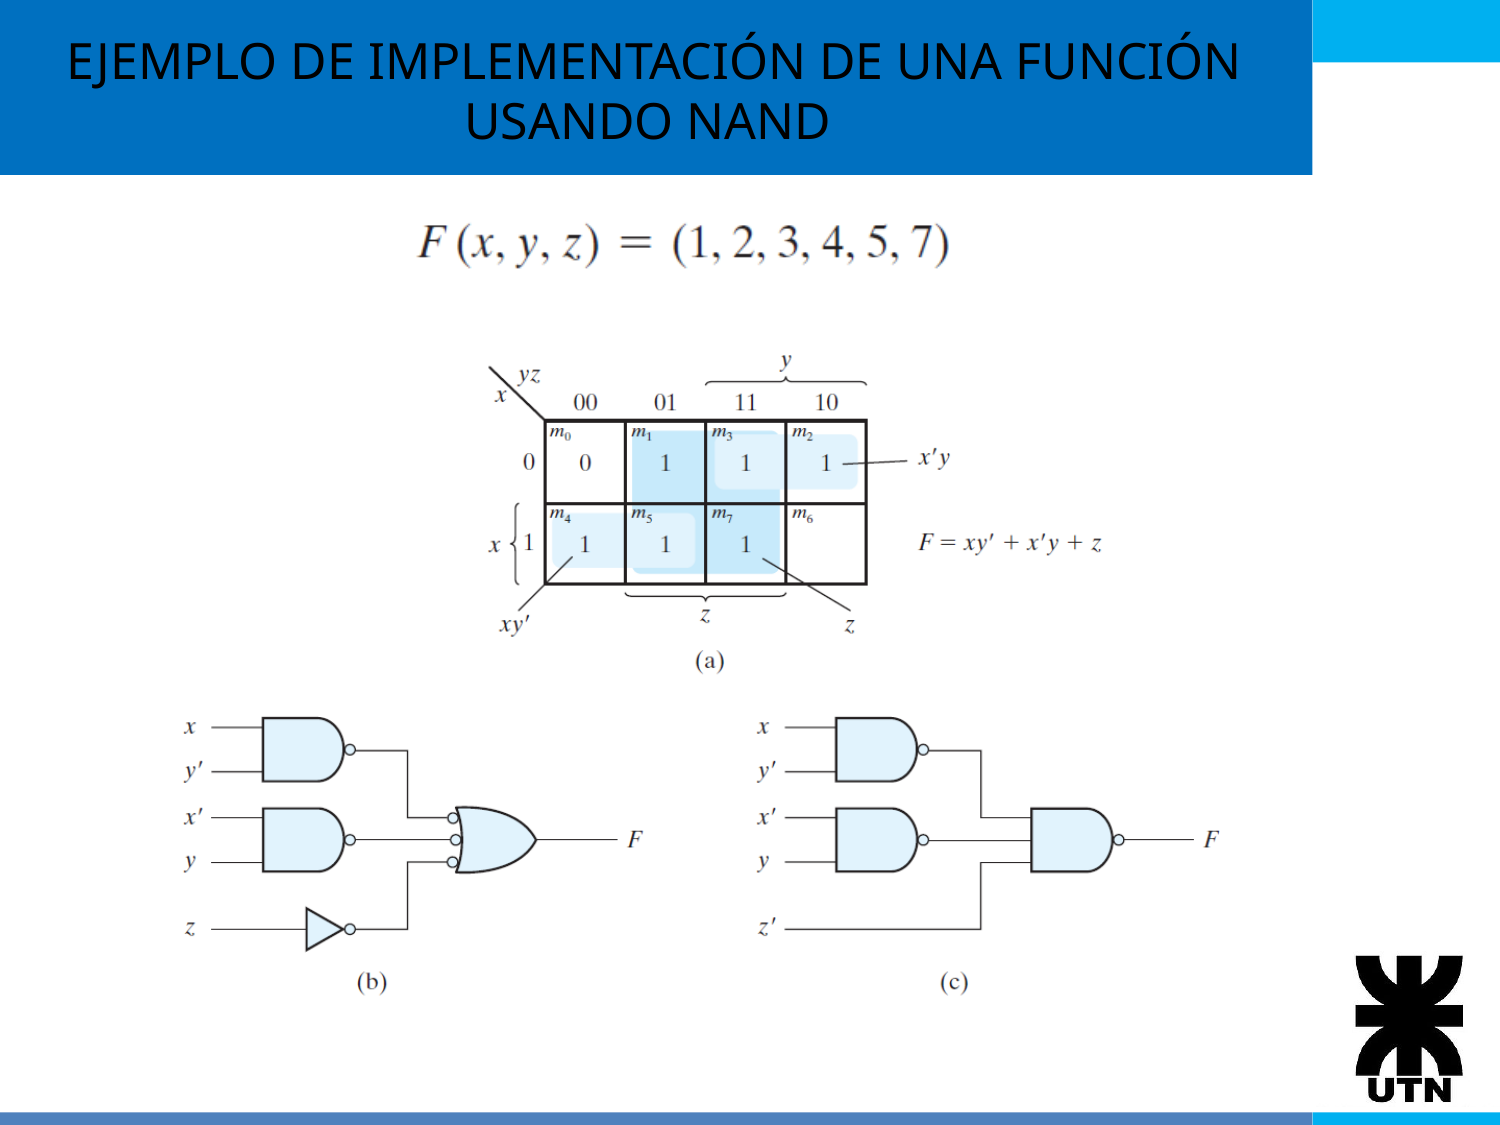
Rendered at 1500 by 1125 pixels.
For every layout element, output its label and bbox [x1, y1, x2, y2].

text_box [0, 0, 1500, 1125]
picture [395, 213, 963, 287]
picture [1316, 940, 1500, 1107]
picture [159, 329, 1245, 1006]
